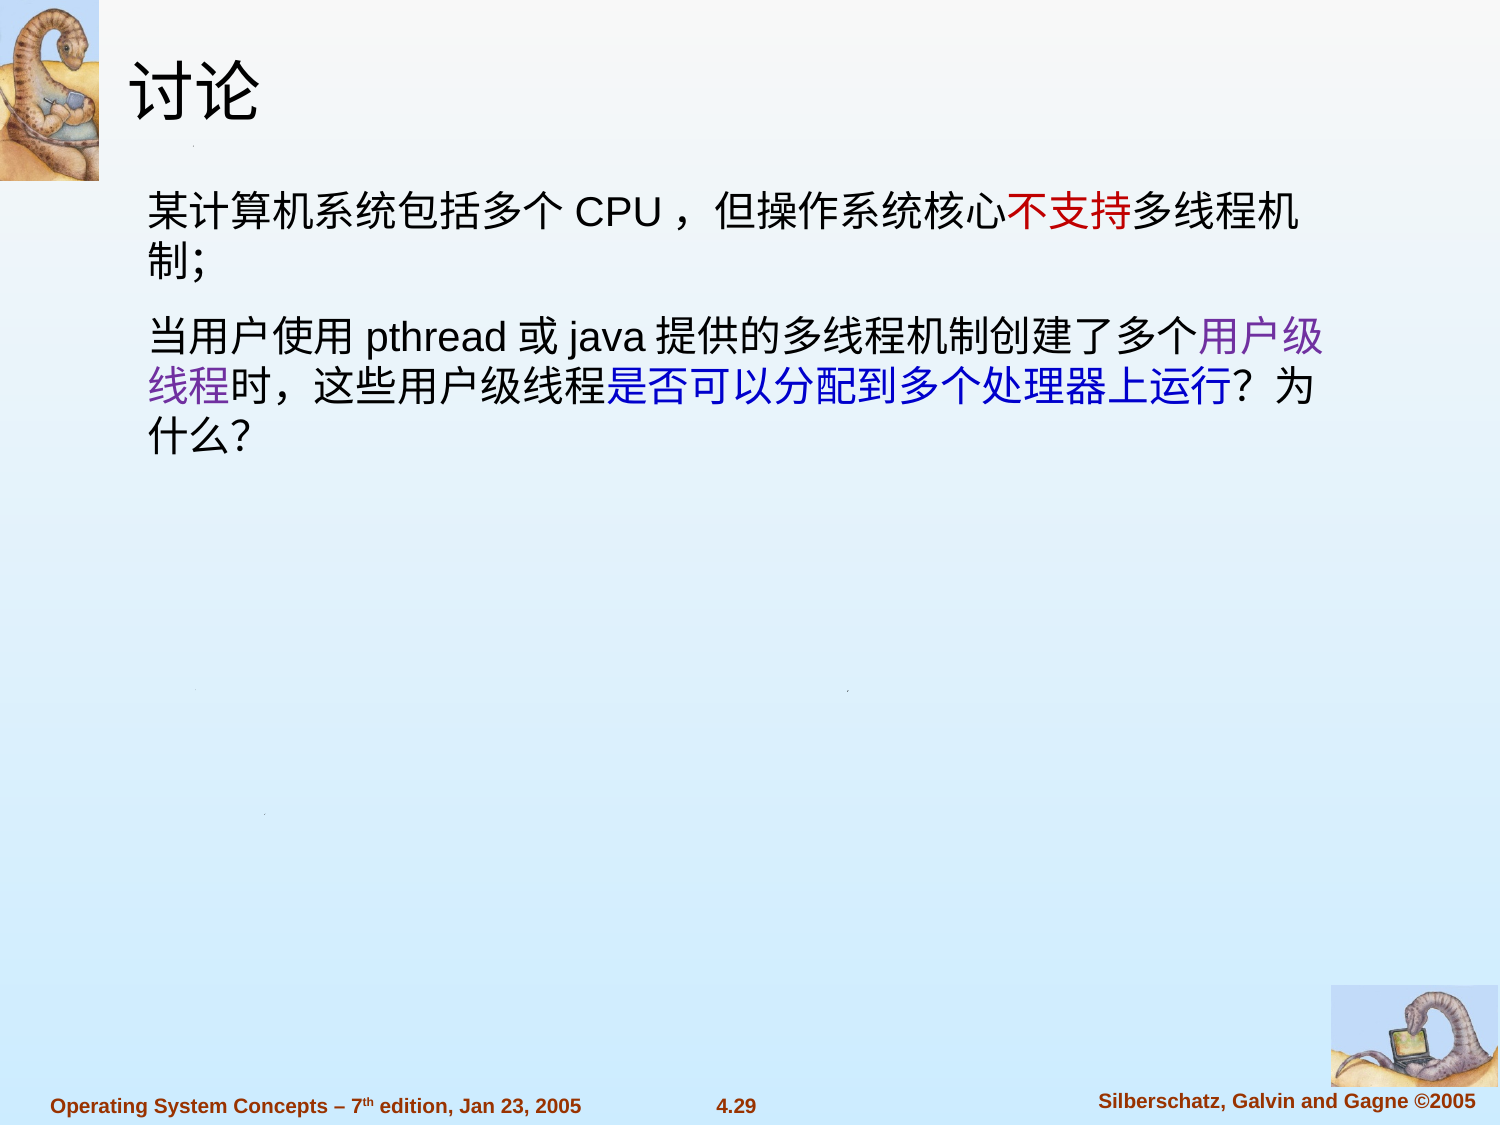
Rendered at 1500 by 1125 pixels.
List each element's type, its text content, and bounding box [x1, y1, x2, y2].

list 某计算机系统包括多个CPU，但操作系统核心不支持多线程机制； 当用户使用pthread或java提供的多线程机制创建了多个用户级线程时，这些用户级线程是否可以分配到多个处理器上运行？为什么？ [131, 177, 1343, 1038]
picture [0, 0, 99, 181]
title 讨论 [112, 37, 1438, 138]
picture [1331, 985, 1498, 1087]
